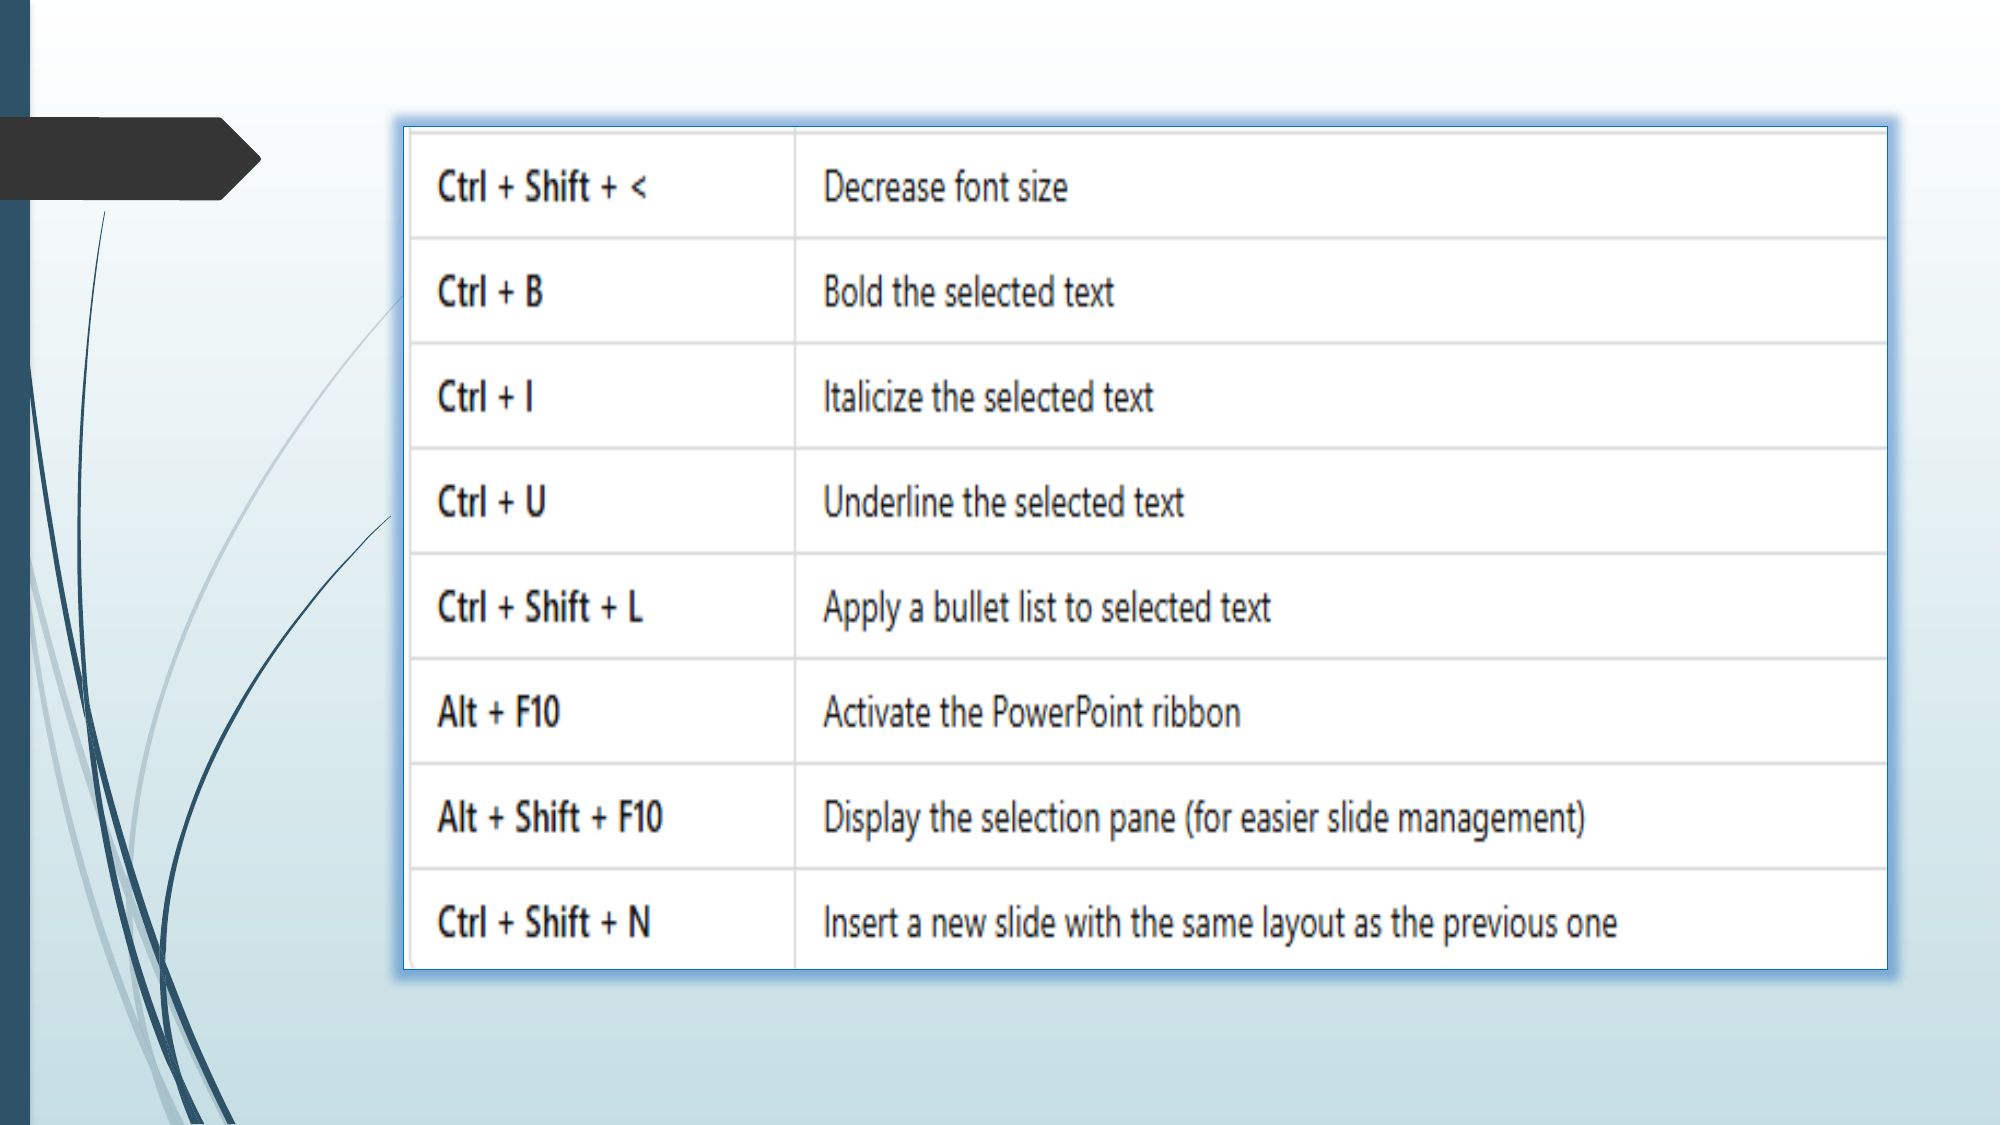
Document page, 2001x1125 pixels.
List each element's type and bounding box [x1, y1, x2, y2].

picture [403, 125, 1888, 970]
